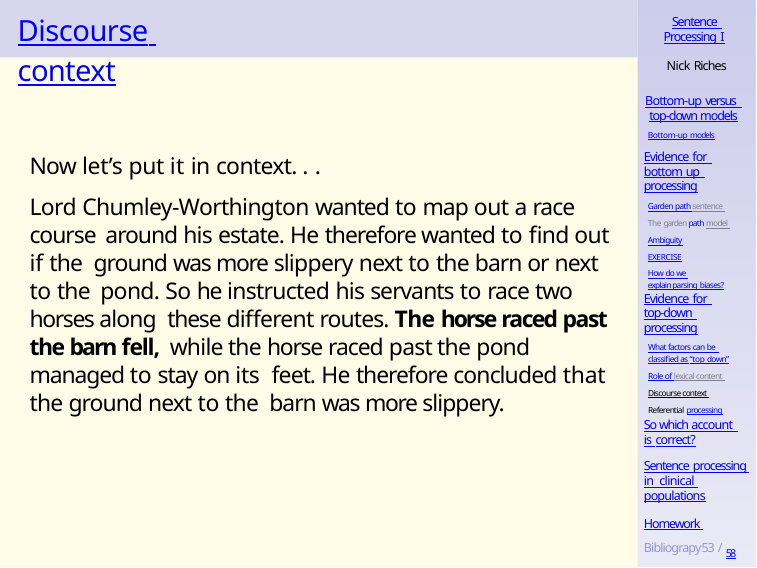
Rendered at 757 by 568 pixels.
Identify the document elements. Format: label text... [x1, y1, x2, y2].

picture [637, 0, 756, 567]
text_box Sentence Processing I [661, 13, 733, 46]
text_box [0, 0, 638, 58]
text_box Nick Riches Bottom-up versus top-down models Bottom-up models [641, 56, 745, 142]
text_box Evidence for bottom up processing Garden path sentence The garden path model Ambiguity EXERCISE How do we explain parsing biases? [641, 148, 749, 292]
text_box Evidence for top-down processing What factors can be classified as “top down” Role of lexical content Discourse context Referential processing [641, 290, 740, 417]
text_box Now let’s put it in context. . . Lord Chumley-Worthington wanted to map out a race course around his estate. He therefore wanted to find out if the ground was more slippery next to the barn or next to the pond. So he instructed his servants to race two horses along these different routes. The horse raced past the barn fell, while the horse raced past the pond managed to stay on its feet. He therefore concluded that the ground next to the barn was more slippery. [27, 135, 611, 416]
title Discourse context [15, 9, 236, 108]
text_box So which account is correct? Sentence processing in clinical populations Homework Bibliograpy53 / 58 [635, 417, 754, 560]
